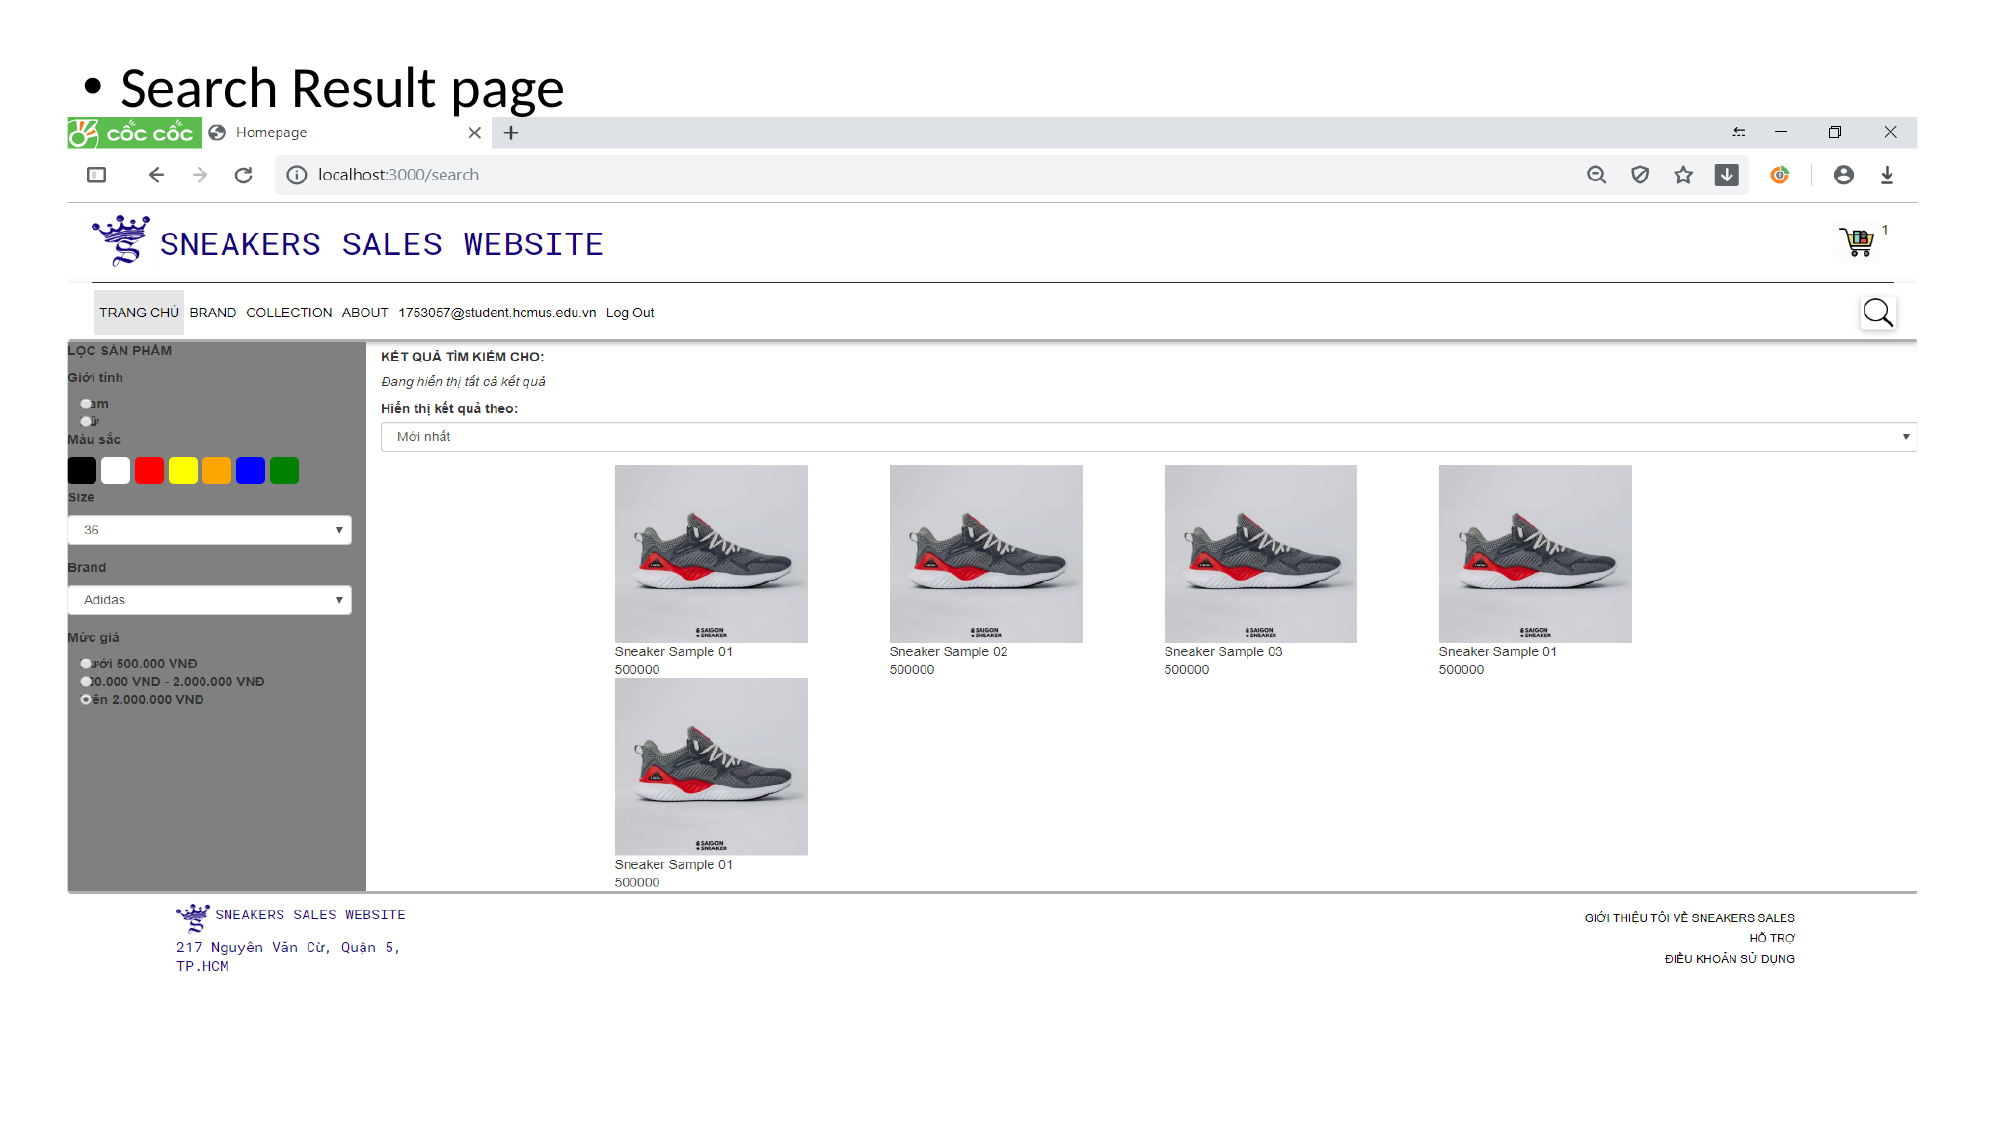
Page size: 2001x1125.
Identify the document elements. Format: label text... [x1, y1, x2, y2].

list Search Result page [67, 50, 718, 117]
picture [67, 117, 1918, 993]
